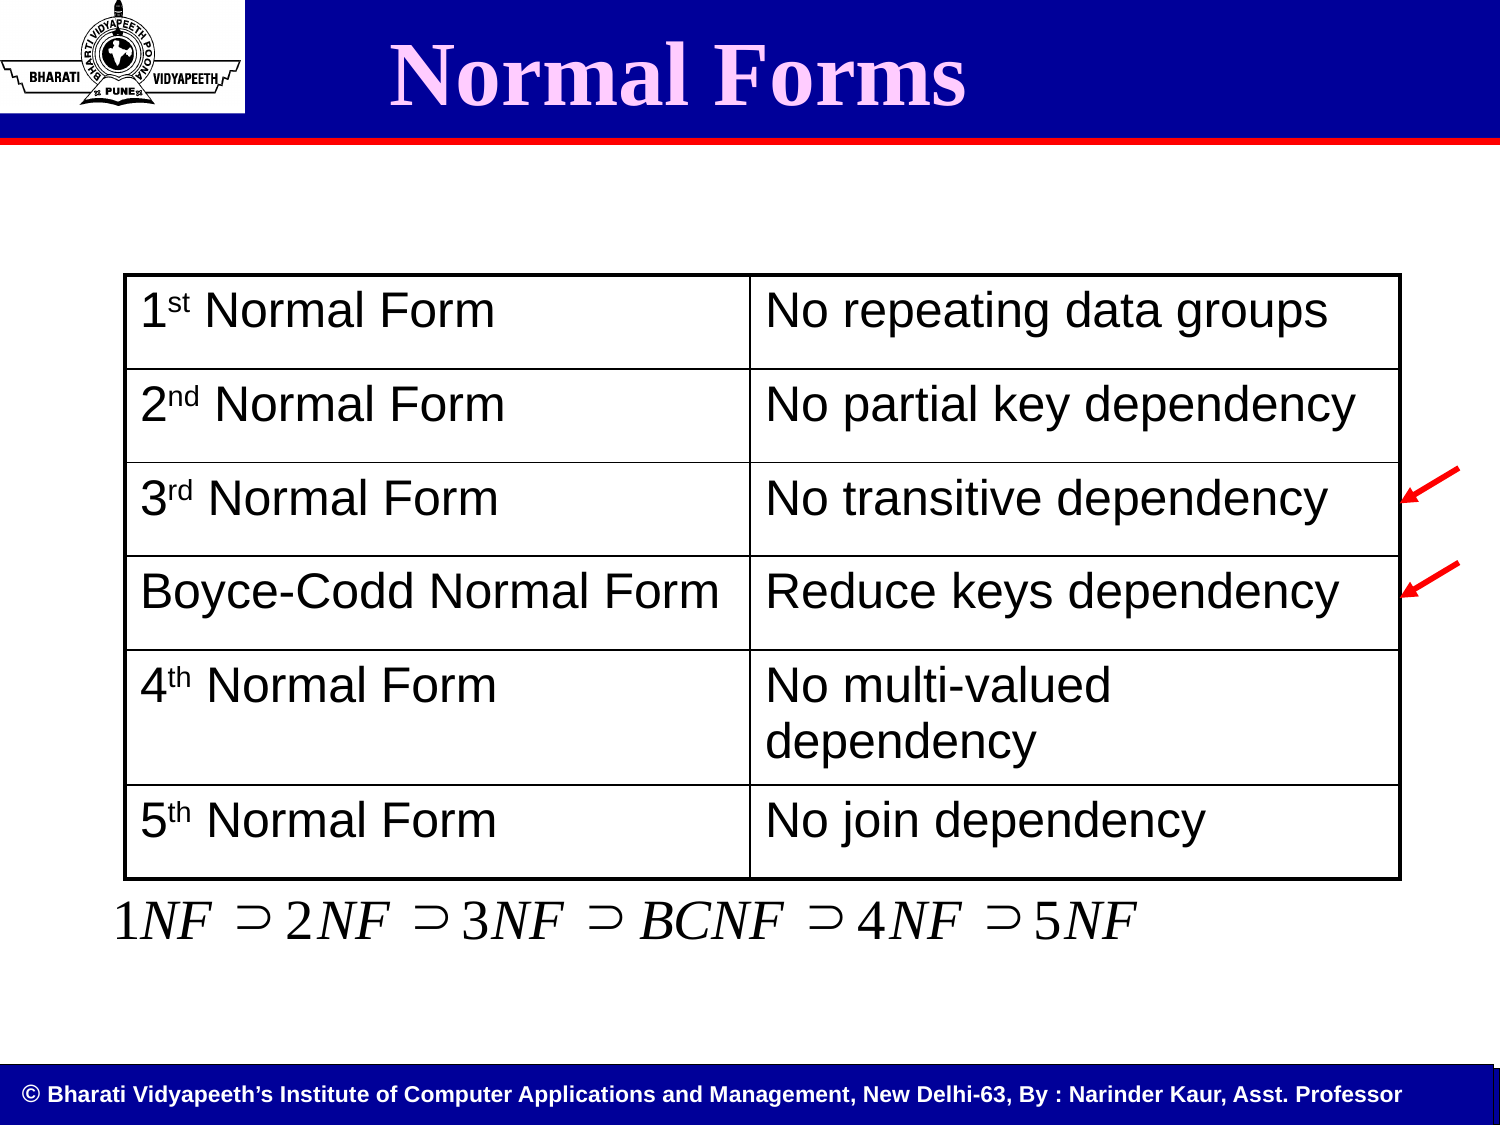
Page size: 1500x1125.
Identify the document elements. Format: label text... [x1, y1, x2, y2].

table_cell No multi-valued dependency [751, 651, 1398, 784]
table_cell 4th Normal Form [127, 651, 749, 784]
table_cell 5th Normal Form [127, 786, 749, 877]
table_cell Reduce keys dependency [751, 557, 1398, 649]
picture [0, 0, 241, 106]
table_cell 2nd Normal Form [127, 370, 749, 462]
table_cell 3rd Normal Form [127, 463, 749, 555]
table_header 1st Normal Form [127, 277, 749, 368]
text_box Normal Forms [374, 0, 1500, 163]
table_header No repeating data groups [751, 277, 1398, 368]
text_box [1399, 562, 1459, 598]
text_box [1399, 467, 1459, 504]
table_cell Boyce-Codd Normal Form [127, 557, 749, 649]
table_cell No transitive dependency [751, 463, 1398, 555]
table_cell No partial key dependency [751, 370, 1398, 462]
table_cell No join dependency [751, 786, 1398, 877]
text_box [109, 887, 1153, 955]
